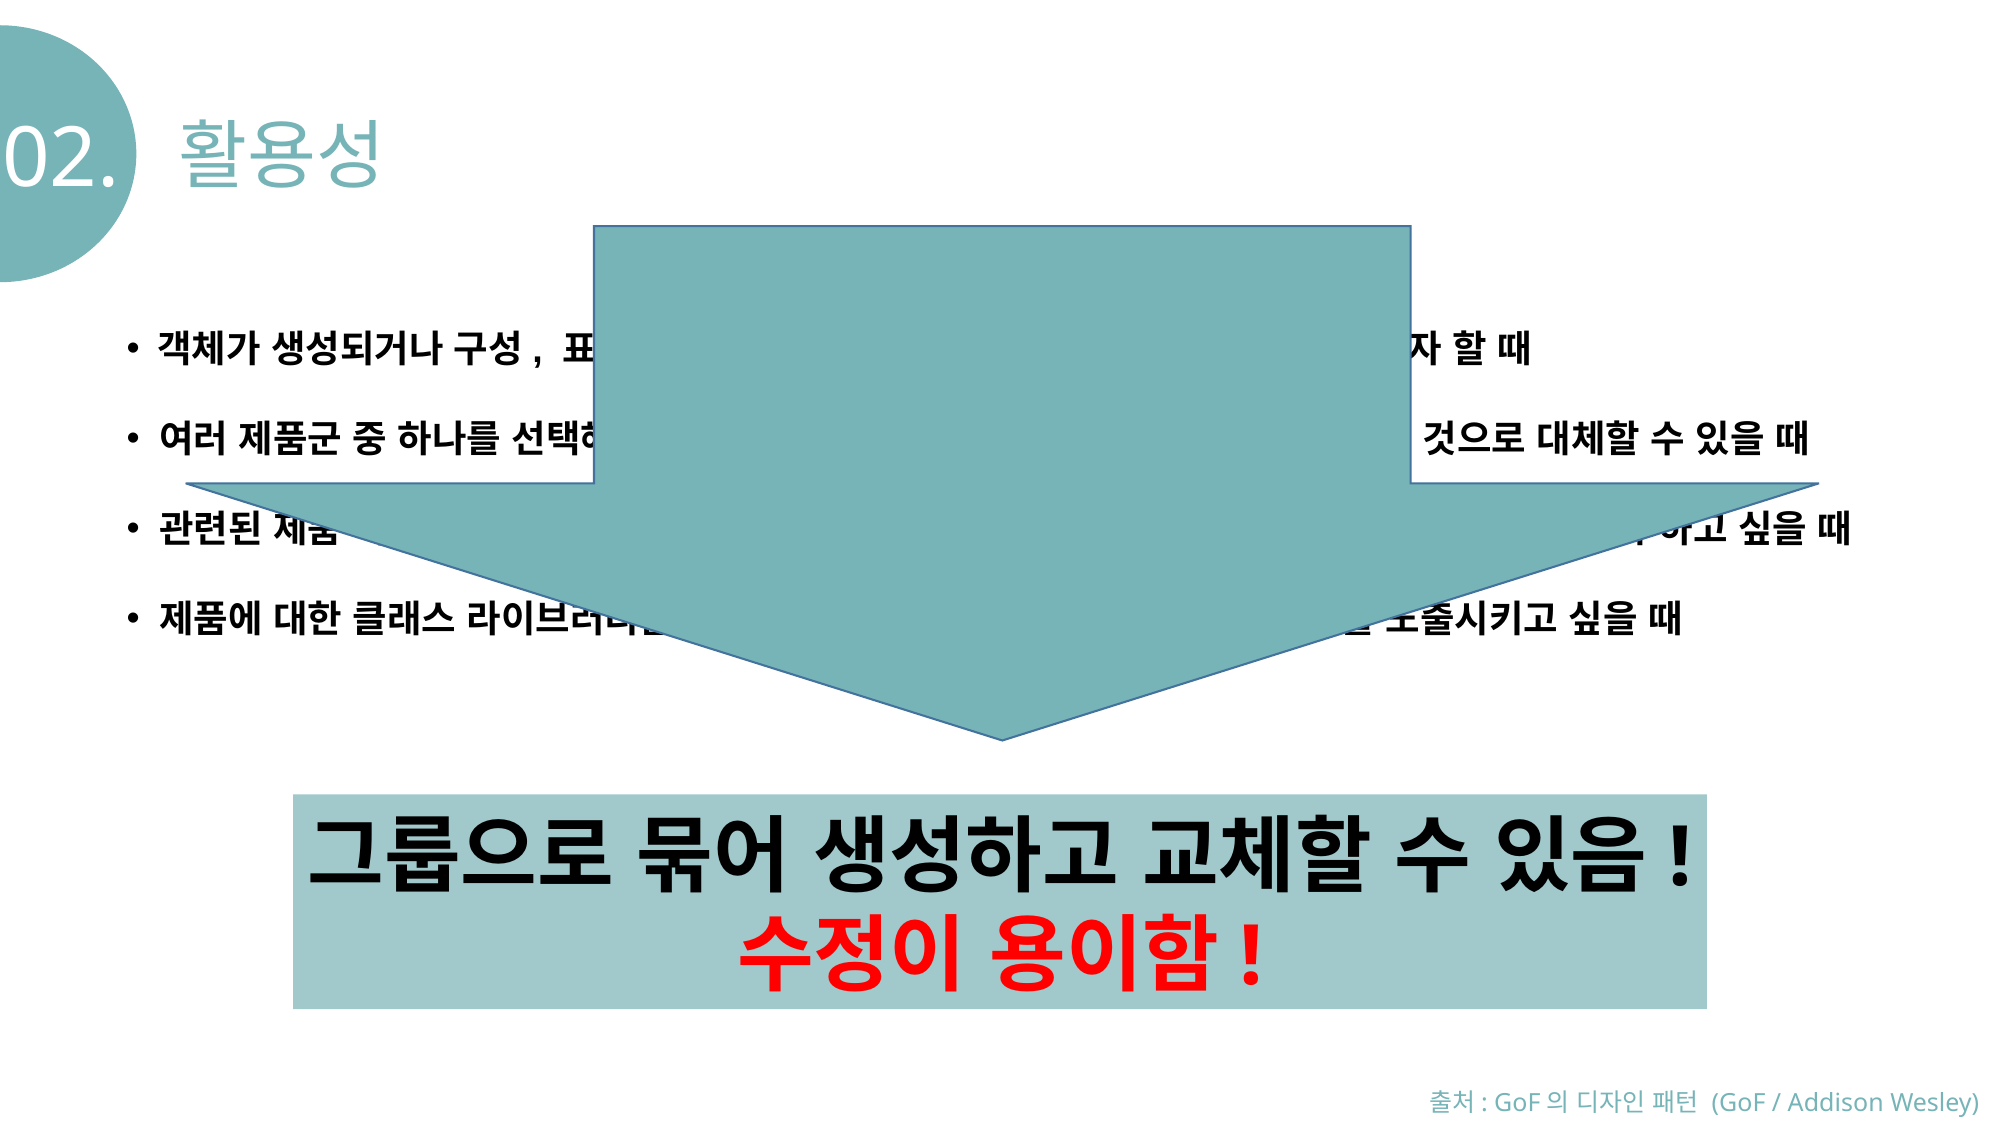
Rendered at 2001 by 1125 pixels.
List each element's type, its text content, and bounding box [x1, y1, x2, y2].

text_box 객체가 생성되거나 구성, 표현되는 방식과 무관하게 시스템을 독립적으로 만들고자 할 때 여러 제품군 중 하나를 선택해서 시스템을 설정해야 하고 한번 구성한 제품을 다른 것으로 대체할 수 있을 때 관련된 제품 객체들이 함께 사용되도록 설계되었고, 이 부분에 대한 제약이 외부에도 지켜지도록 하고 싶을 때 제품에 대한 클래스 라이브러리를 제공하고, 그들의 구현이 아닌 인터페이스를 노출시키고 싶을 때 [111, 272, 702, 648]
text_box 그룹으로 묶어 생성하고 교체할 수 있음! 수정이 용이함! [293, 794, 1707, 1010]
text_box 02. [0, 95, 134, 211]
text_box [185, 225, 1820, 742]
text_box 객체가 생성되거나 구성, 표현되는 방식과 무관하게 시스템을 독립적으로 만들고자 할 때 여러 제품군 중 하나를 선택해서 시스템을 설정해야 하고 한번 구성한 제품을 다른 것으로 대체할 수 있을 때 관련된 제품 객체들이 함께 사용되도록 설계되었고, 이 부분에 대한 제약이 외부에도 지켜지도록 하고 싶을 때 제품에 대한 클래스 라이브러리를 제공하고, 그들의 구현이 아닌 인터페이스를 노출시키고 싶을 때 [1303, 272, 1868, 648]
text_box 활용성 [163, 100, 401, 206]
text_box 출처: GoF의 디자인 패턴 (GoF / Addison Wesley) [1414, 1079, 1995, 1125]
